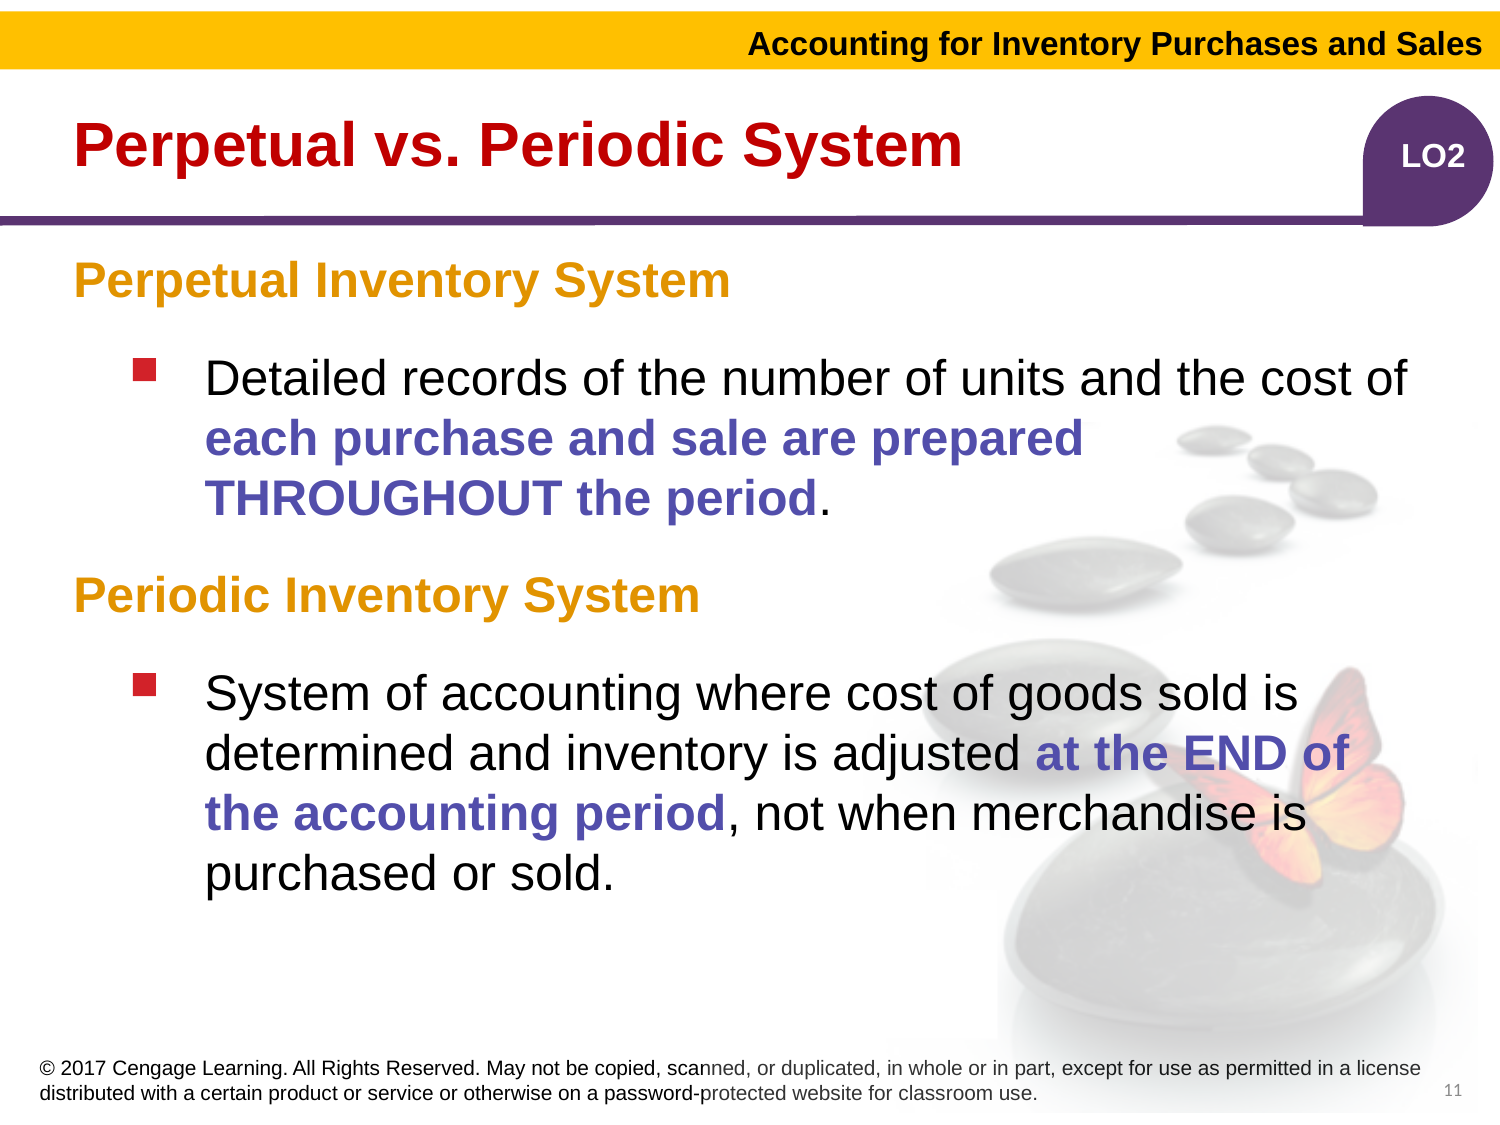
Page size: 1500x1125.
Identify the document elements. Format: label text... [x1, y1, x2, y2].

picture [1074, 1064, 1083, 1075]
list Perpetual Inventory System Detailed records of the number of units and the cost of each purchase and sale are prepared THROUGHOUT the period. Periodic Inventory System System of accounting where cost of goods sold is determined and inventory is adjusted at the END of the accounting period, not when merchandise is purchased or sold. [58, 240, 1439, 1014]
picture [892, 1064, 901, 1075]
picture [969, 1064, 979, 1075]
picture [924, 1060, 933, 1075]
picture [764, 1089, 774, 1100]
picture [852, 1089, 862, 1100]
picture [899, 1089, 908, 1100]
picture [946, 1089, 952, 1100]
picture [999, 1089, 1008, 1100]
picture [757, 1087, 763, 1100]
picture [831, 1089, 840, 1100]
picture [758, 1064, 768, 1075]
picture [748, 1089, 757, 1100]
picture [868, 1085, 874, 1100]
picture [1106, 1064, 1116, 1079]
picture [704, 1089, 711, 1100]
picture [998, 1064, 1007, 1075]
picture [825, 1064, 834, 1075]
picture [1021, 1089, 1031, 1100]
picture [712, 1064, 721, 1075]
picture [1062, 1064, 1072, 1075]
picture [965, 1089, 975, 1100]
picture [1015, 1064, 1025, 1079]
picture [953, 1089, 963, 1100]
picture [1026, 1064, 1037, 1075]
picture [1038, 1062, 1050, 1075]
picture [712, 1089, 718, 1100]
picture [846, 1062, 852, 1075]
picture [914, 1089, 934, 1100]
picture [723, 1064, 733, 1075]
picture [1011, 1089, 1020, 1100]
title Perpetual vs. Periodic System [58, 90, 1397, 202]
picture [736, 1089, 746, 1100]
picture [886, 1089, 892, 1100]
picture [936, 1089, 945, 1100]
picture [1095, 1064, 1105, 1075]
text_box Accounting for Inventory Purchases and Sales [732, 15, 1499, 70]
picture [875, 1089, 885, 1100]
picture [734, 1060, 743, 1075]
picture [936, 1064, 946, 1075]
picture [952, 1064, 962, 1075]
picture [808, 1089, 818, 1100]
picture [845, 1087, 851, 1100]
slide_number 11 [1139, 1047, 1478, 1108]
picture [853, 1064, 863, 1075]
picture [980, 1064, 986, 1075]
picture [704, 1064, 709, 1075]
picture [805, 1064, 815, 1079]
picture [782, 1060, 791, 1075]
picture [864, 1060, 873, 1075]
picture [719, 1089, 729, 1100]
text_box LO2 [1386, 126, 1481, 181]
picture [836, 1064, 847, 1075]
picture [792, 1089, 807, 1100]
picture [976, 1089, 991, 1100]
picture [769, 1064, 775, 1075]
picture [730, 1087, 736, 1100]
picture [793, 1064, 802, 1075]
picture [908, 1064, 923, 1075]
picture [1117, 1062, 1123, 1075]
picture [1084, 1064, 1093, 1075]
picture [1128, 1060, 1134, 1075]
picture [776, 1085, 785, 1100]
picture [819, 1085, 829, 1100]
picture [1135, 1064, 1139, 1075]
